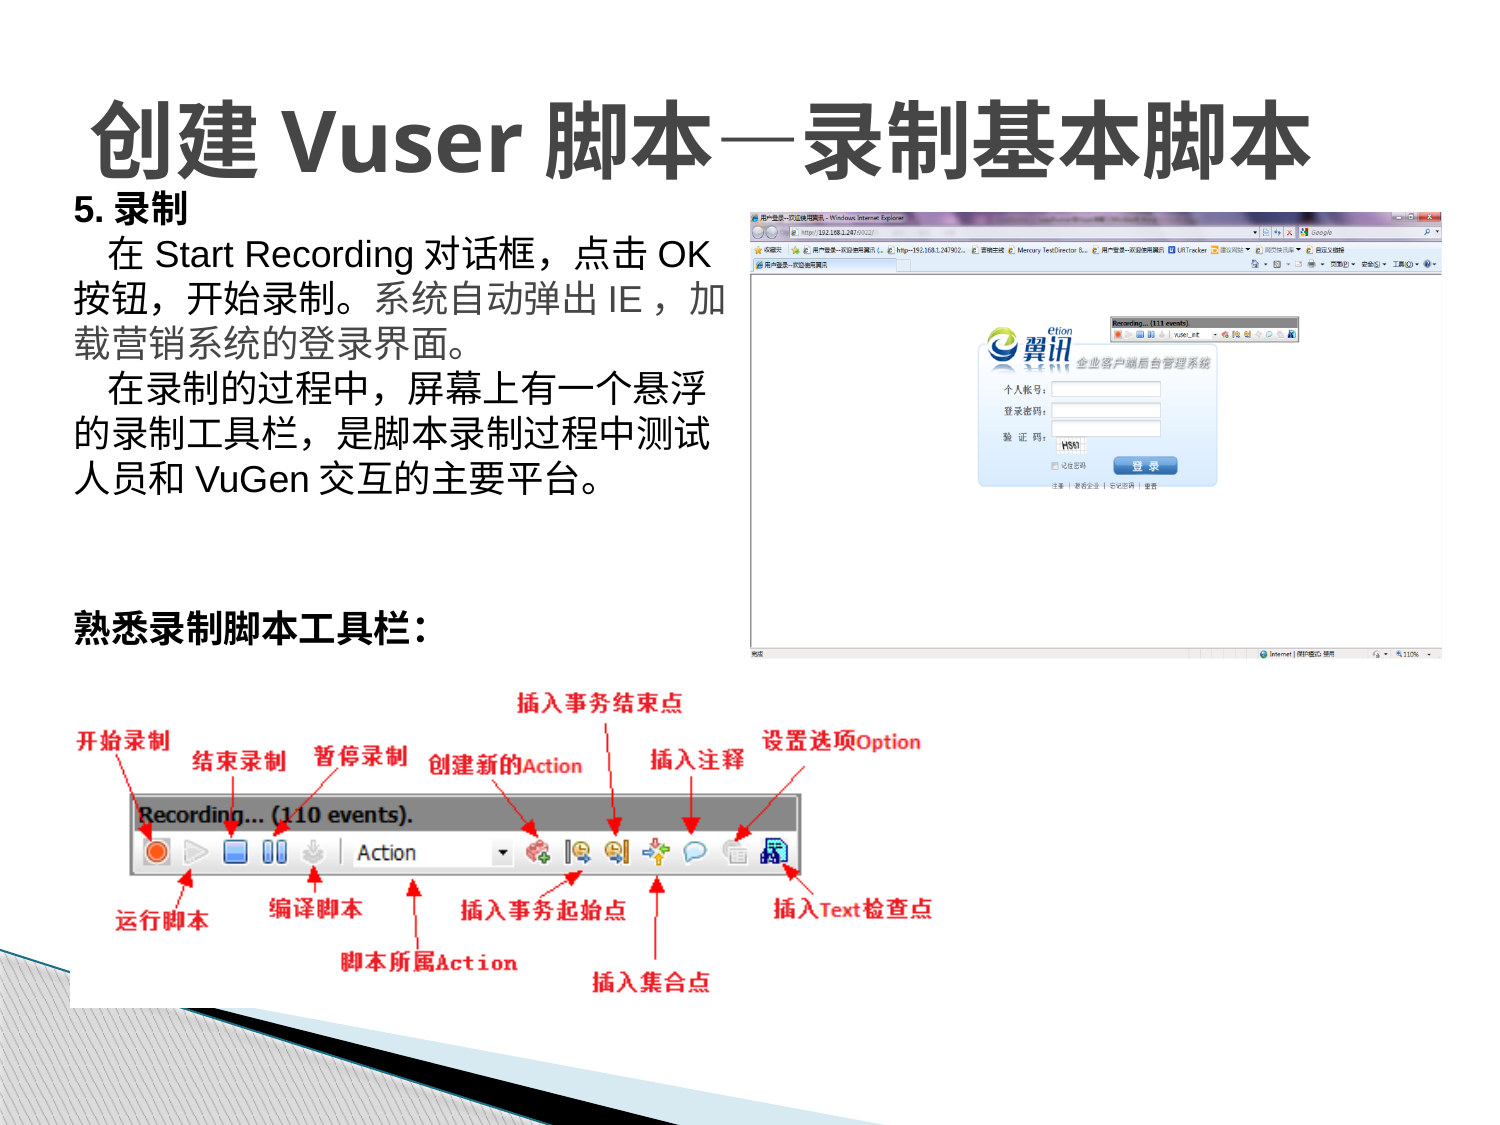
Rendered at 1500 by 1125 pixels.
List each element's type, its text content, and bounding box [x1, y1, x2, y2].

text_box 熟悉录制脚本工具栏： [58, 597, 692, 658]
text_box 5.录制 在Start Recording对话框，点击OK按钮，开始录制。系统自动弹出IE，加载营销系统的登录界面。 在录制的过程中，屏幕上有一个悬浮的录制工具栏，是脚本录制过程中测试人员和VuGen交互的主要平台。 [58, 177, 750, 508]
picture [749, 212, 1442, 659]
title 创建Vuser脚本—录制基本脚本 [75, 45, 1425, 212]
picture [70, 679, 943, 1008]
